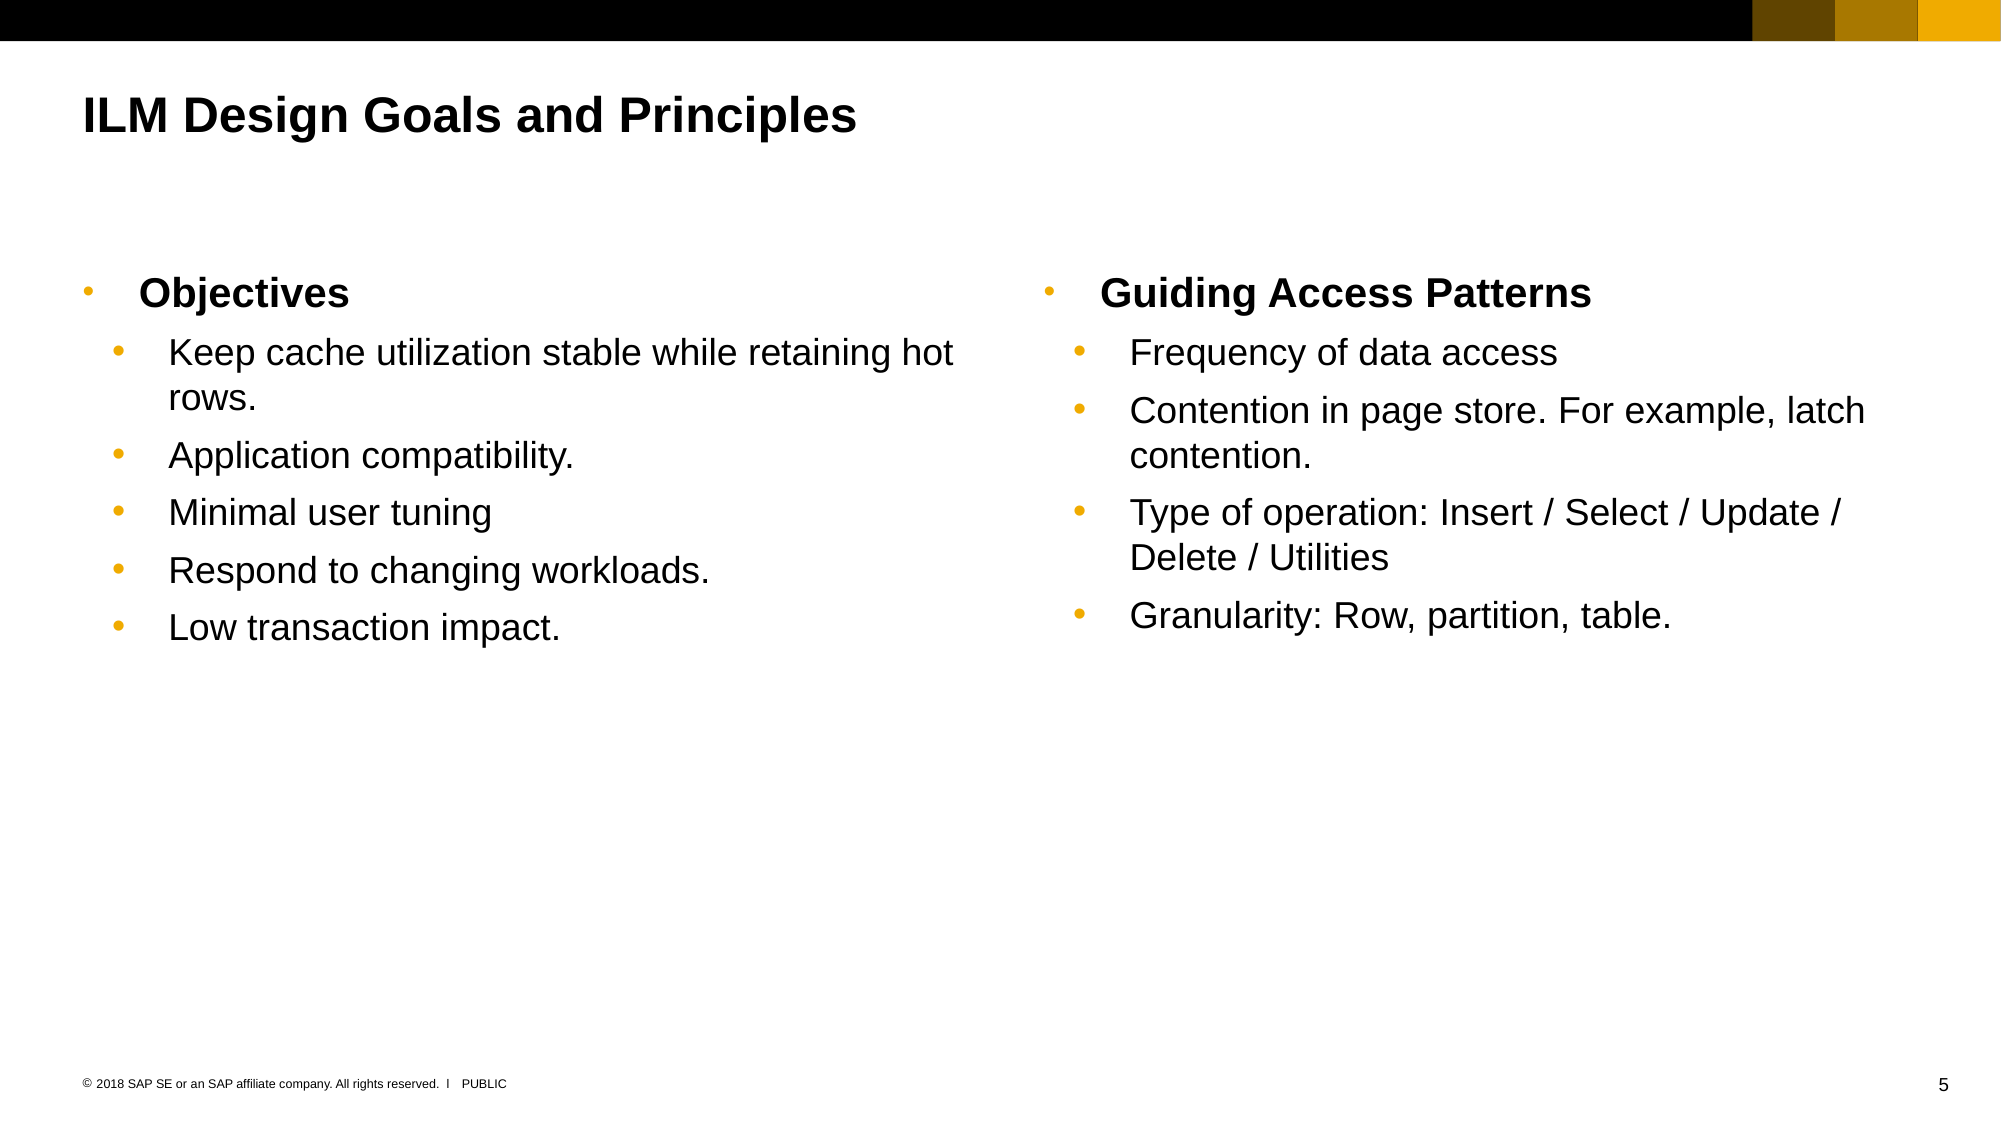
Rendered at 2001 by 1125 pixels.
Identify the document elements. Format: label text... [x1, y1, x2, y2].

title ILM Design Goals and Principles [82, 82, 1918, 144]
list Objectives Keep cache utilization stable while retaining hot rows. Application compatibility. Minimal user tuning Respond to changing workloads. Low transaction impact. [82, 265, 957, 1040]
list Guiding Access Patterns Frequency of data access Contention in page store. For example, latch contention. Type of operation: Insert / Select / Update / Delete / Utilities Granularity: Row, partition, table. [1043, 265, 1918, 1040]
